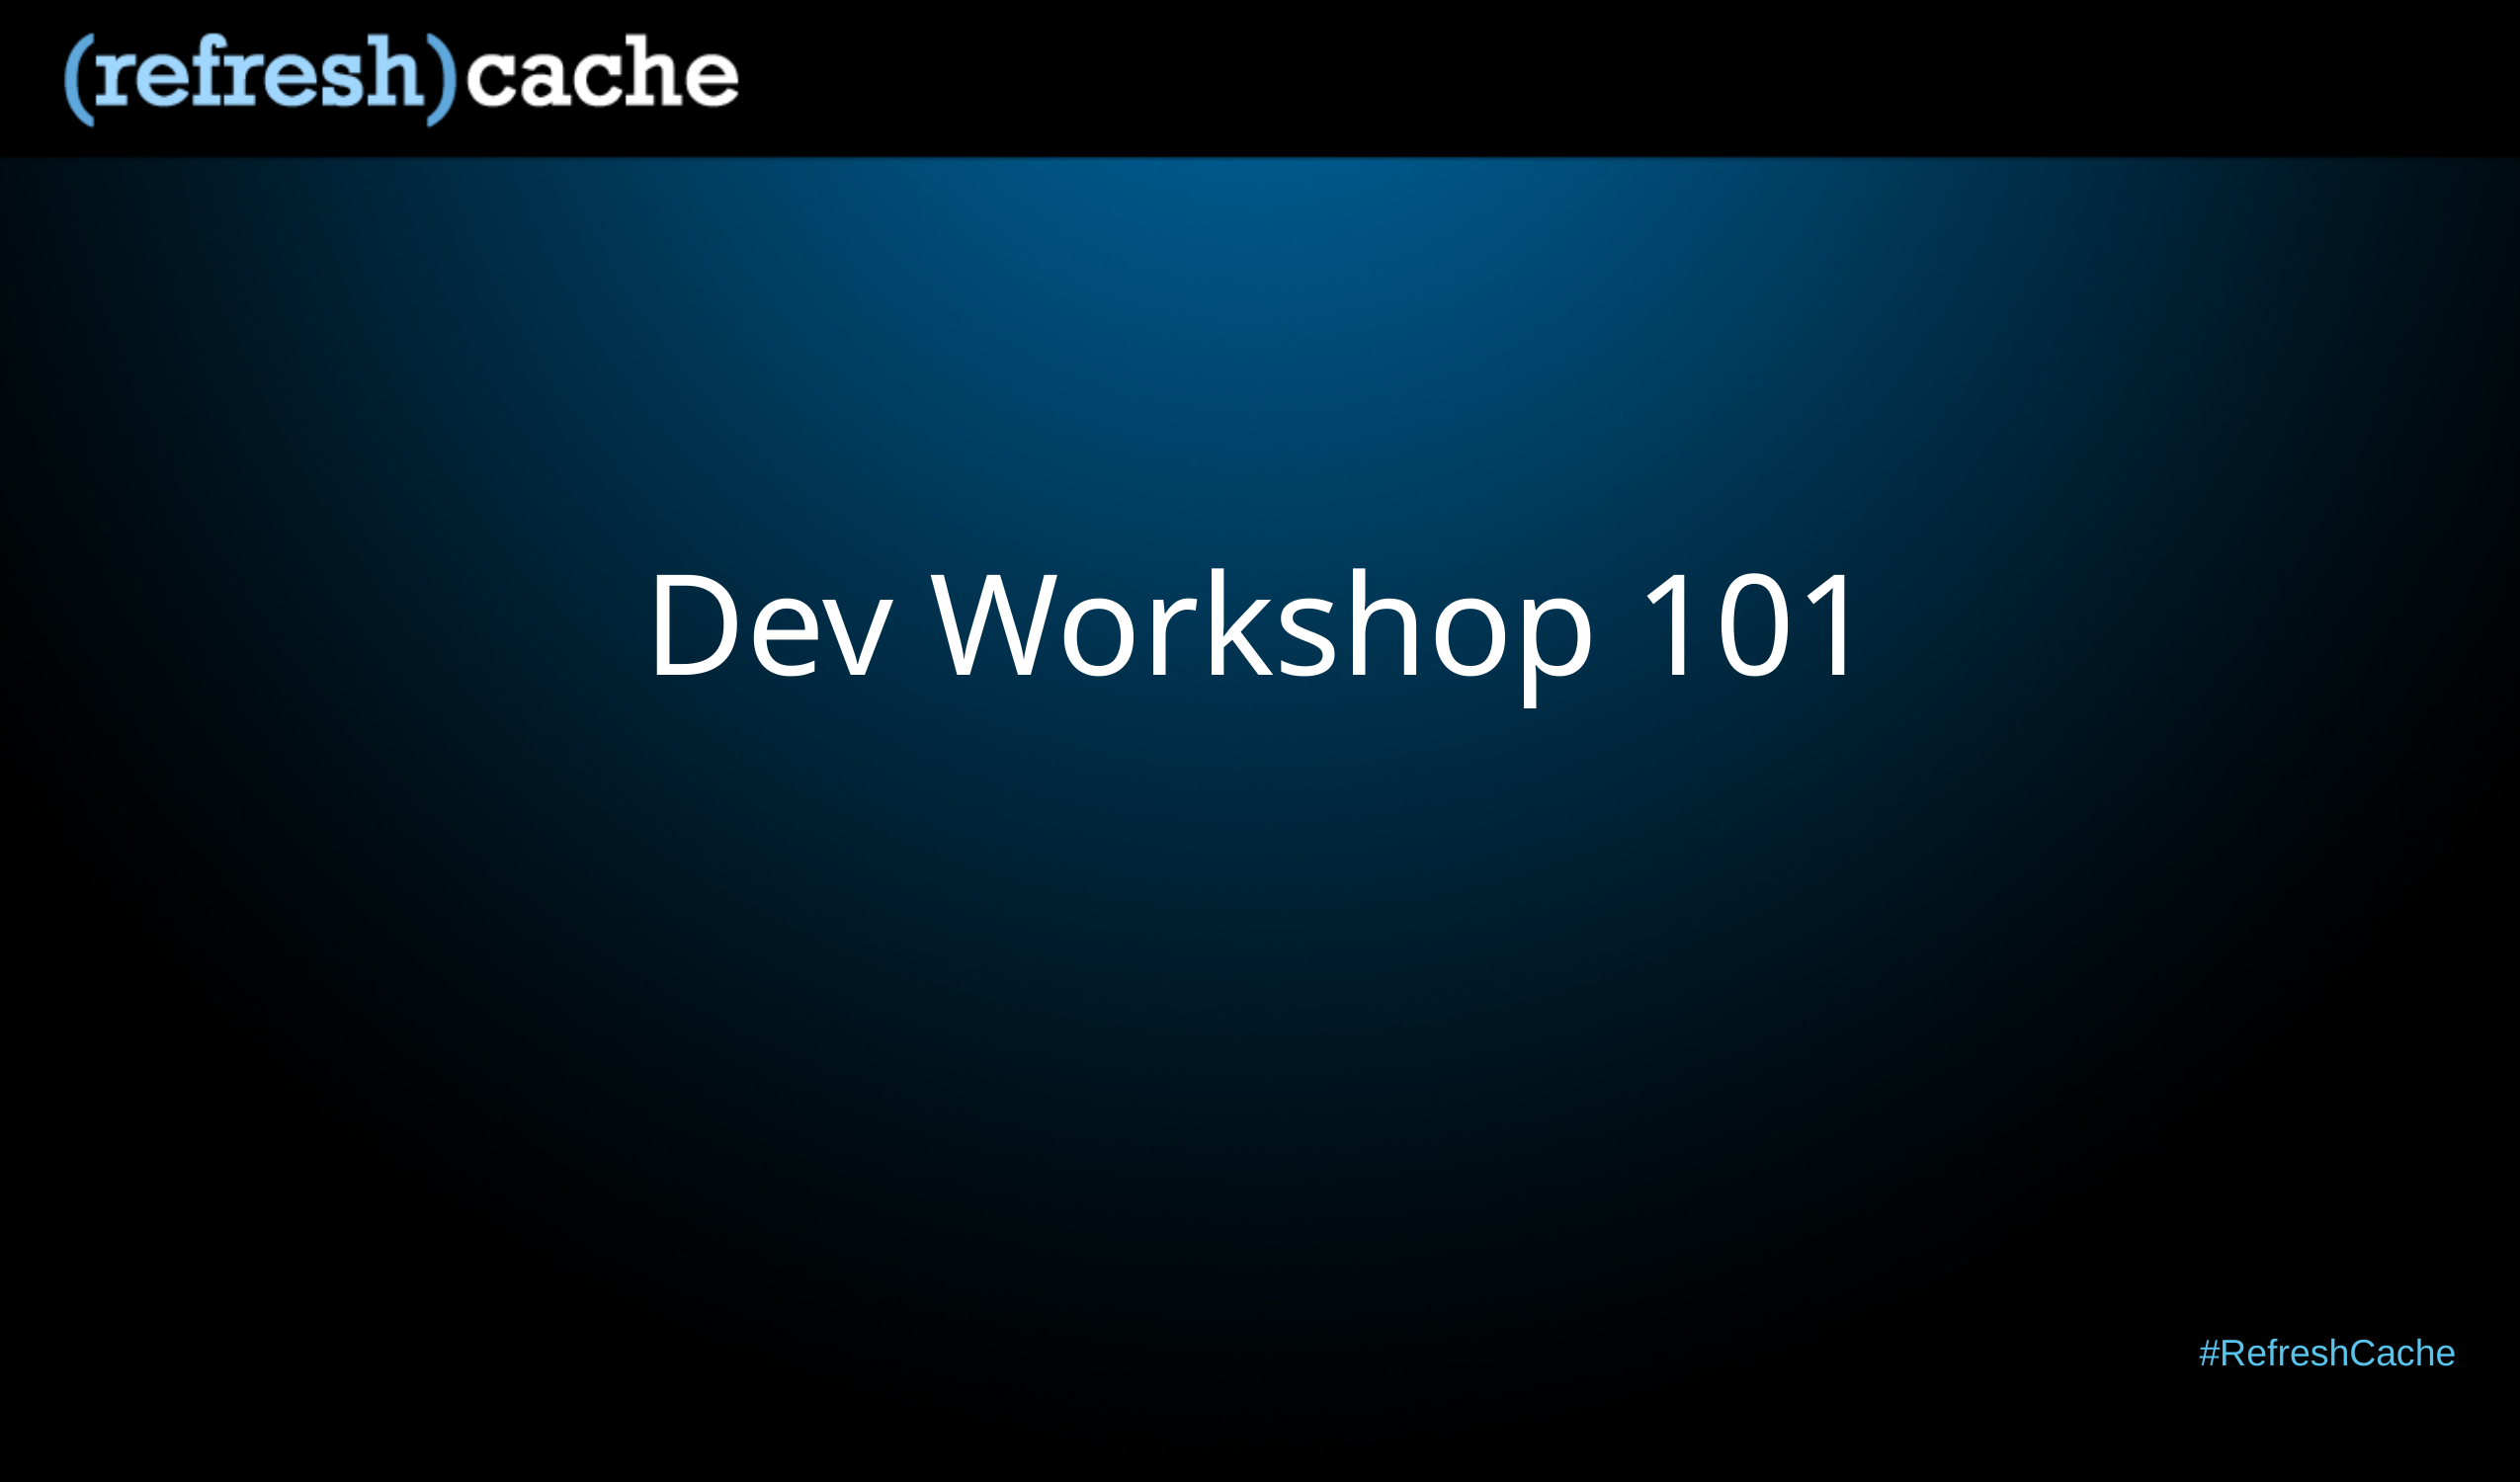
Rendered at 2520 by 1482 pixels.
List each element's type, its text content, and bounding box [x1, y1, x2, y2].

title Dev Workshop 101 [189, 459, 2331, 779]
picture [0, 0, 2520, 1482]
